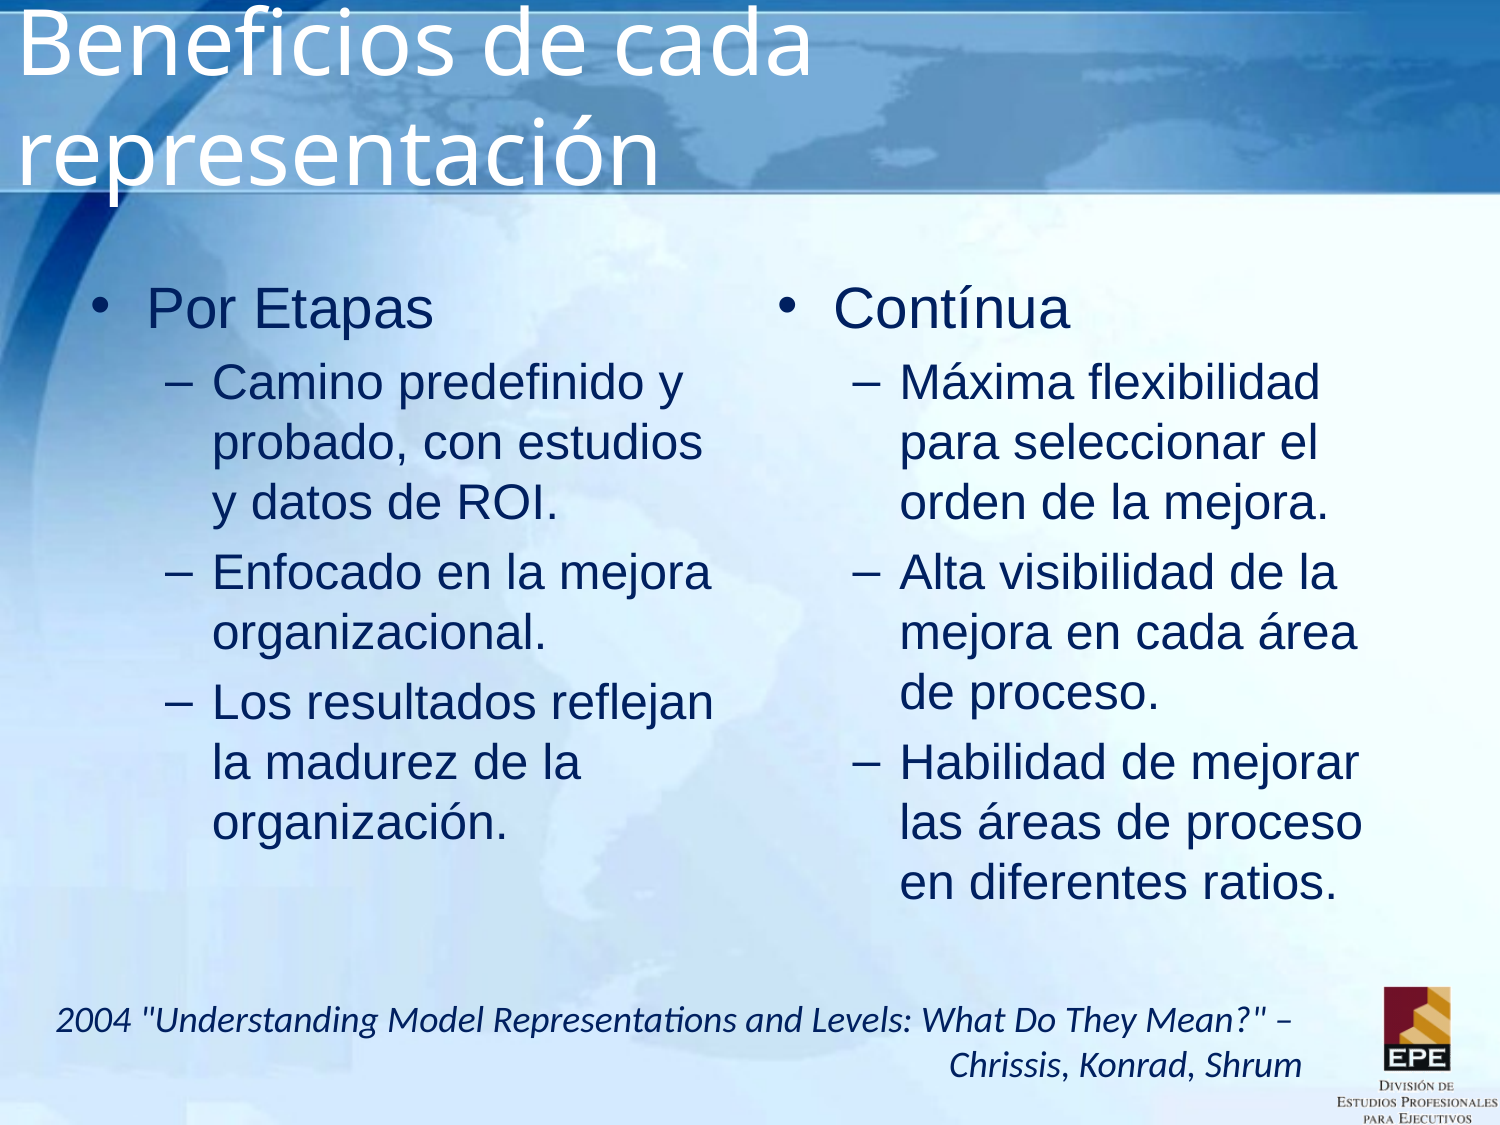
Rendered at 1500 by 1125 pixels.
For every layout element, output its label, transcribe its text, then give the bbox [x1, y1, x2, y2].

picture [0, 0, 1500, 1125]
list Contínua Máxima flexibilidad para seleccionar el orden de la mejora. Alta visibilidad de la mejora en cada área de proceso. Habilidad de mejorar las áreas de proceso en diferentes ratios. [762, 262, 1425, 1088]
title Beneficios de cada representación [0, 0, 1400, 188]
text_box 2004 "Understanding Model Representations and Levels: What Do They Mean?" – Chrissis, Konrad, Shrum [40, 987, 1318, 1093]
list Por Etapas Camino predefinido y probado, con estudios y datos de ROI. Enfocado en la mejora organizacional. Los resultados reflejan la madurez de la organización. [75, 262, 738, 987]
